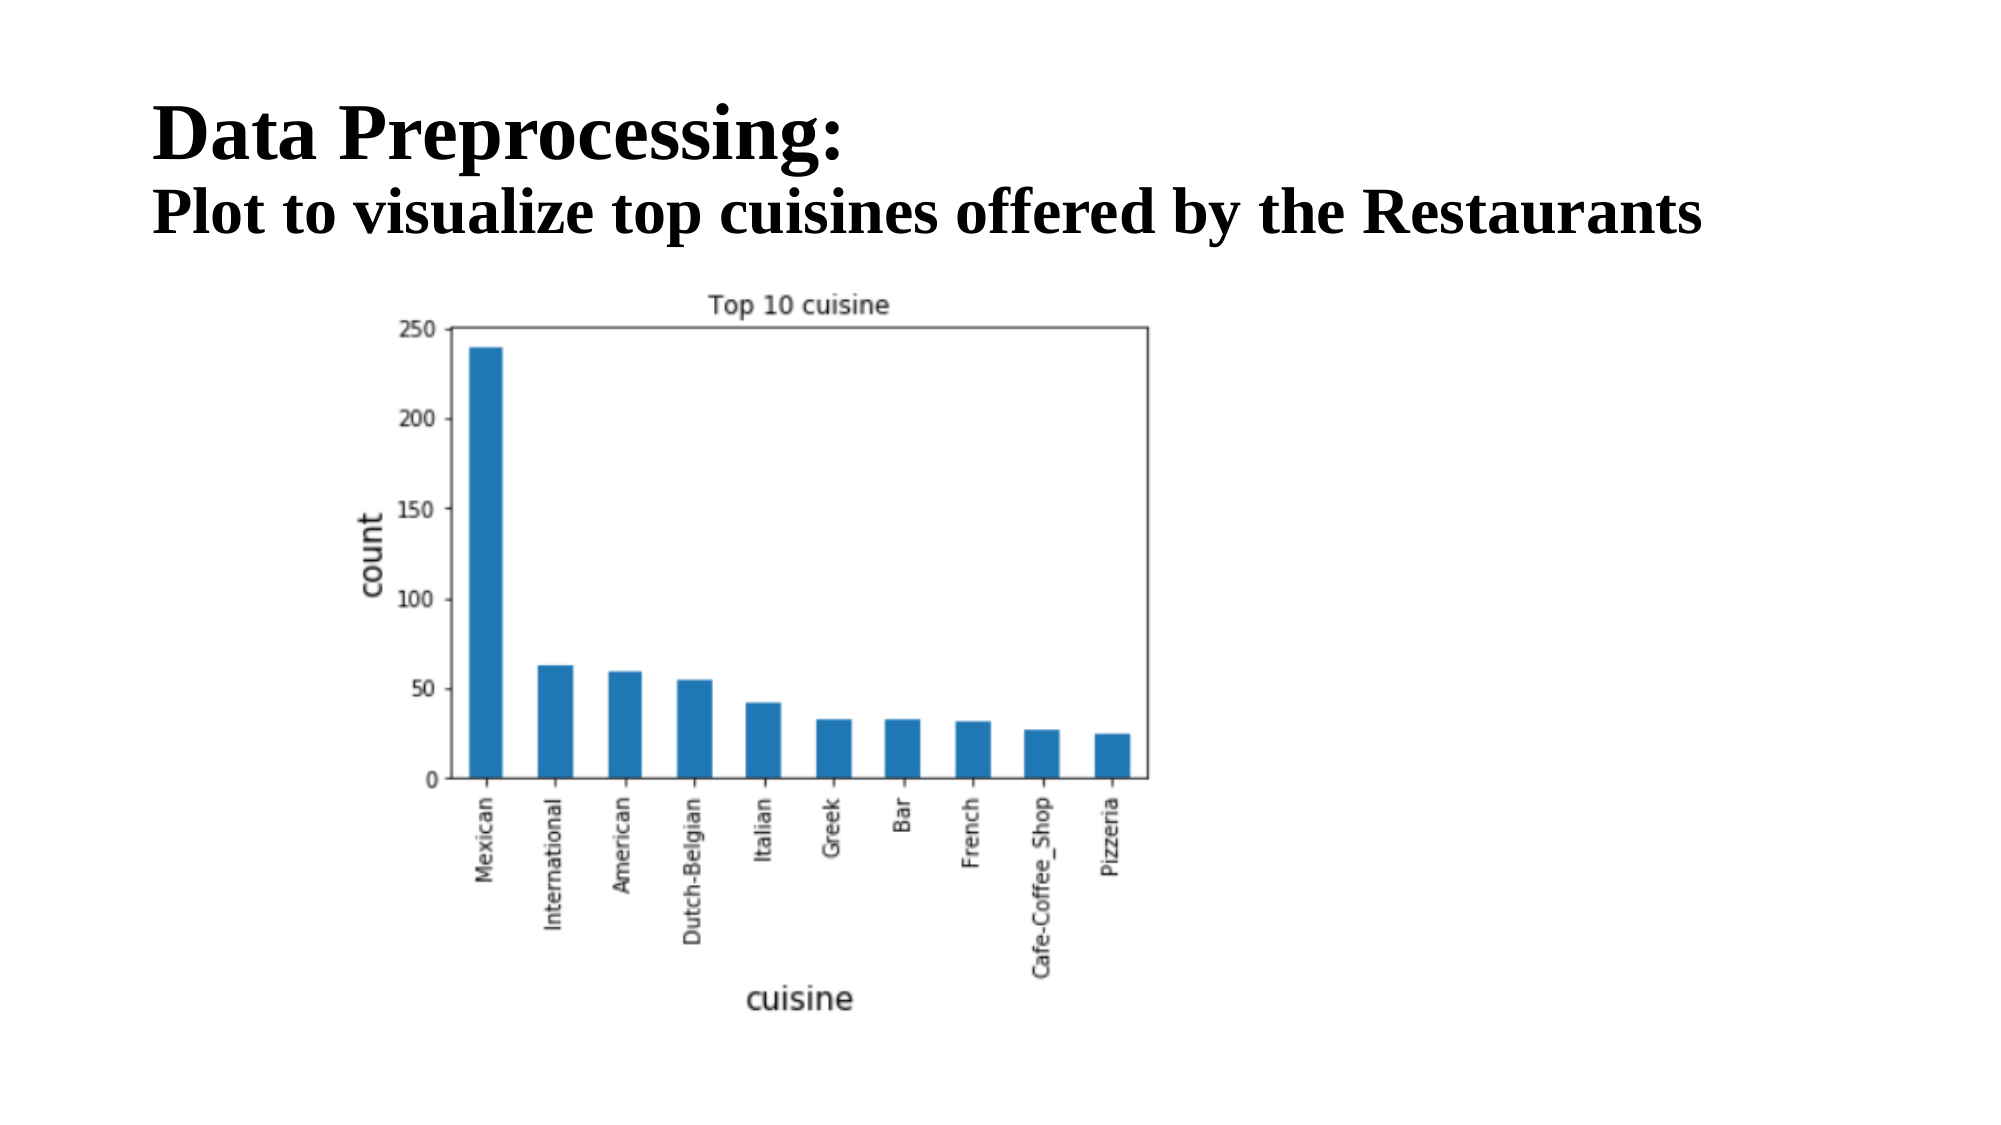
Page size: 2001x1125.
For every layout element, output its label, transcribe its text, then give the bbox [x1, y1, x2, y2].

title Data Preprocessing: Plot to visualize top cuisines offered by the Restaurants [137, 59, 1863, 278]
picture [329, 293, 1251, 1014]
